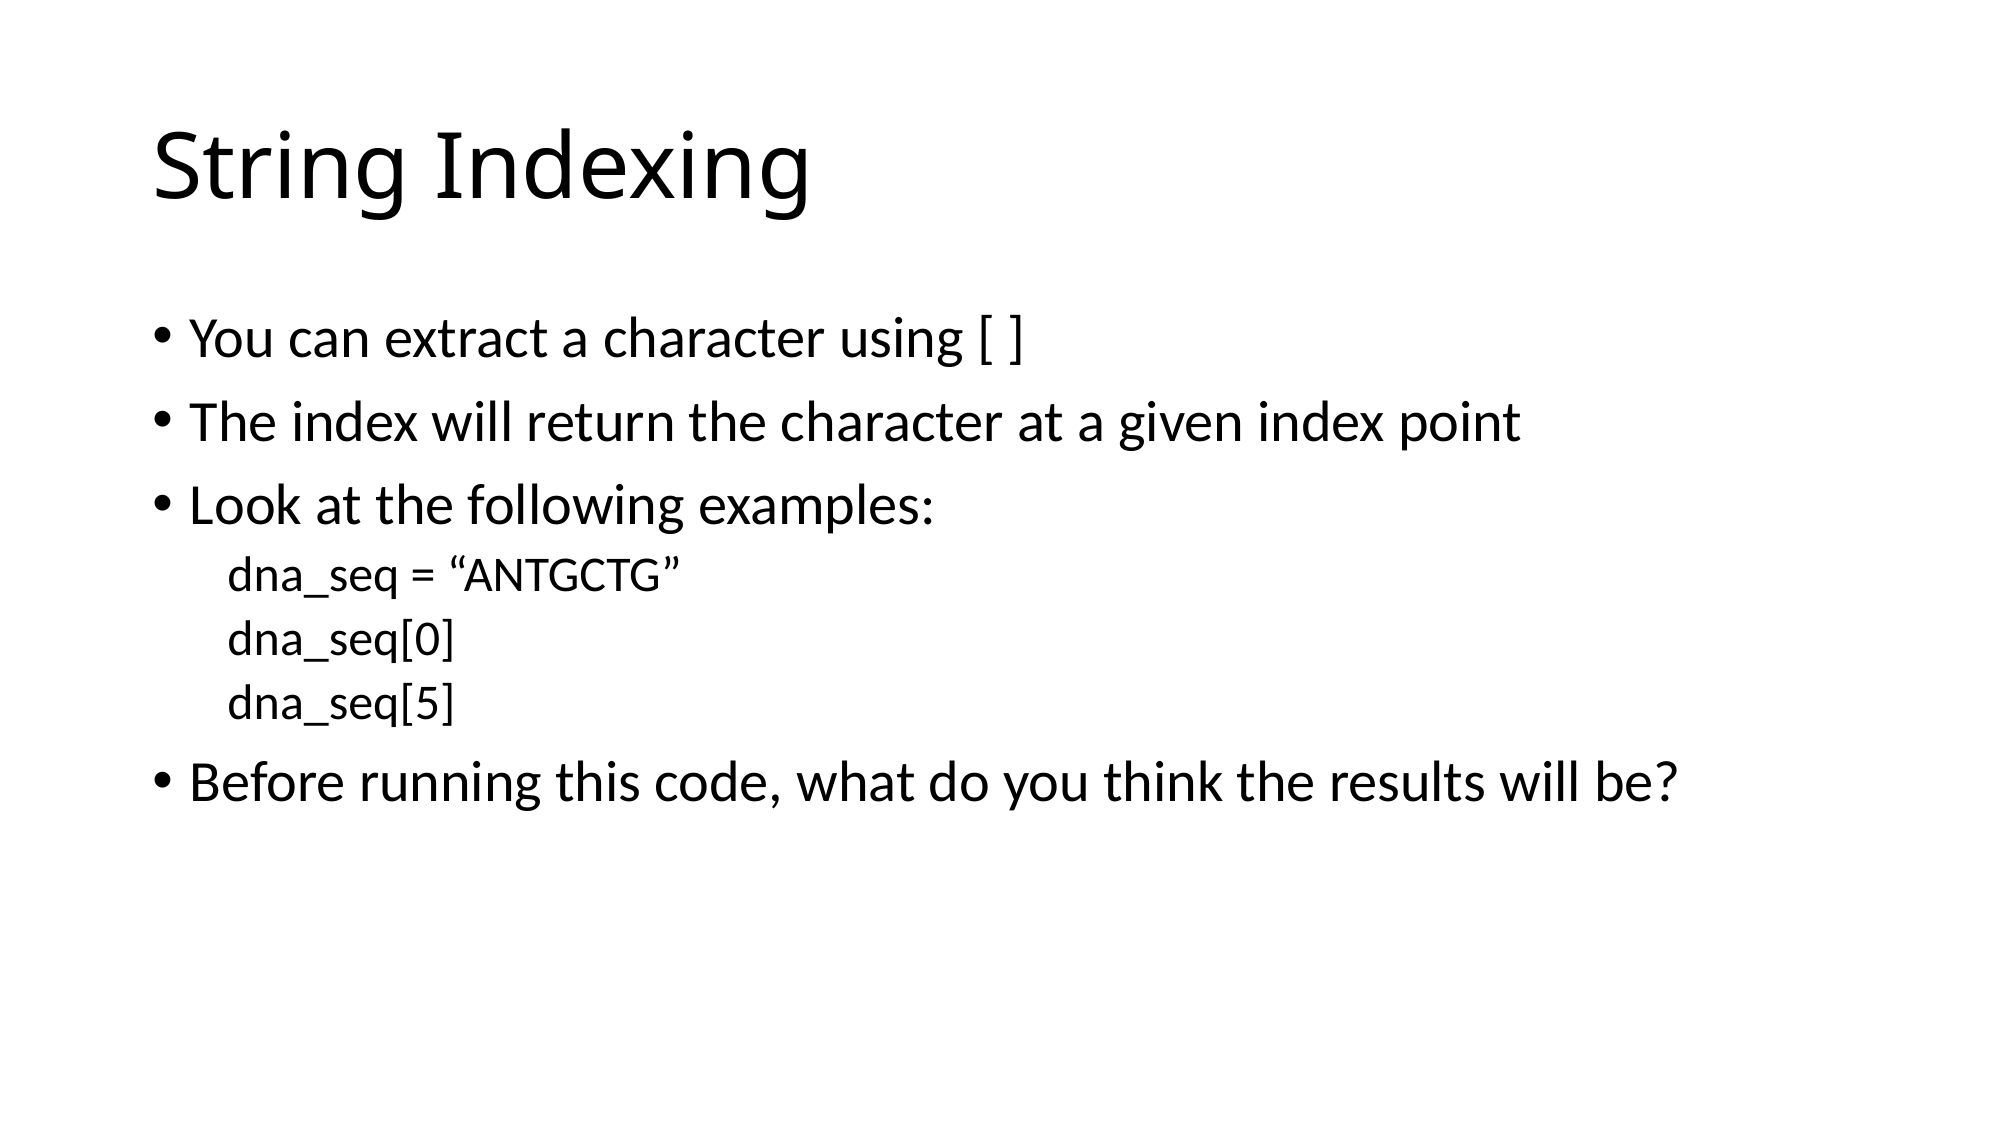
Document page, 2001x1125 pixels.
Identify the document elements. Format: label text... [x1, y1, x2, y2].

list You can extract a character using [ ] The index will return the character at a given index point Look at the following examples: dna_seq = “ANTGCTG” dna_seq[0] dna_seq[5] Before running this code, what do you think the results will be? [137, 299, 1863, 1014]
title String Indexing [137, 59, 1863, 278]
